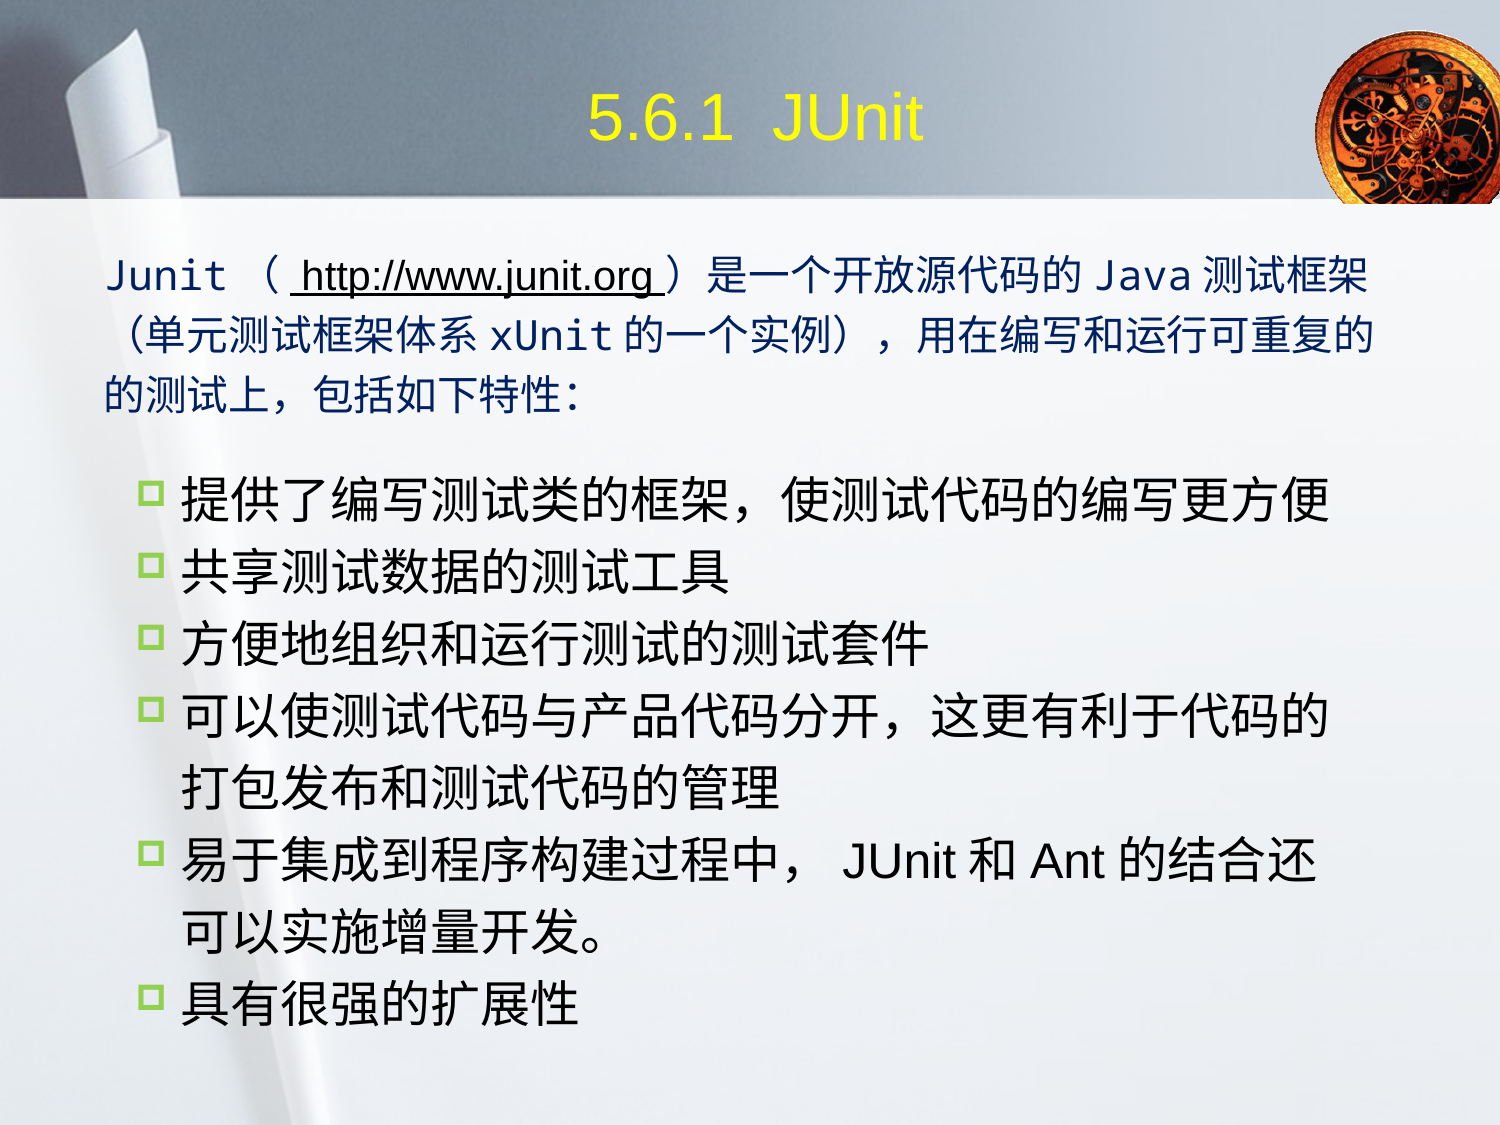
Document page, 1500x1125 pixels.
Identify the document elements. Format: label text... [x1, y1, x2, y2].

picture [0, 0, 1500, 204]
text_box 提供了编写测试类的框架，使测试代码的编写更方便 共享测试数据的测试工具 方便地组织和运行测试的测试套件 可以使测试代码与产品代码分开，这更有利于代码的打包发布和测试代码的管理 易于集成到程序构建过程中，JUnit和Ant的结合还可以实施增量开发。 具有很强的扩展性 [135, 456, 1365, 1033]
text_box Junit（ http://www.junit.org ）是一个开放源代码的Java测试框架（单元测试框架体系xUnit的一个实例），用在编写和运行可重复的的测试上，包括如下特性： [88, 231, 1400, 427]
title 5.6.1 JUnit [371, 66, 1141, 162]
